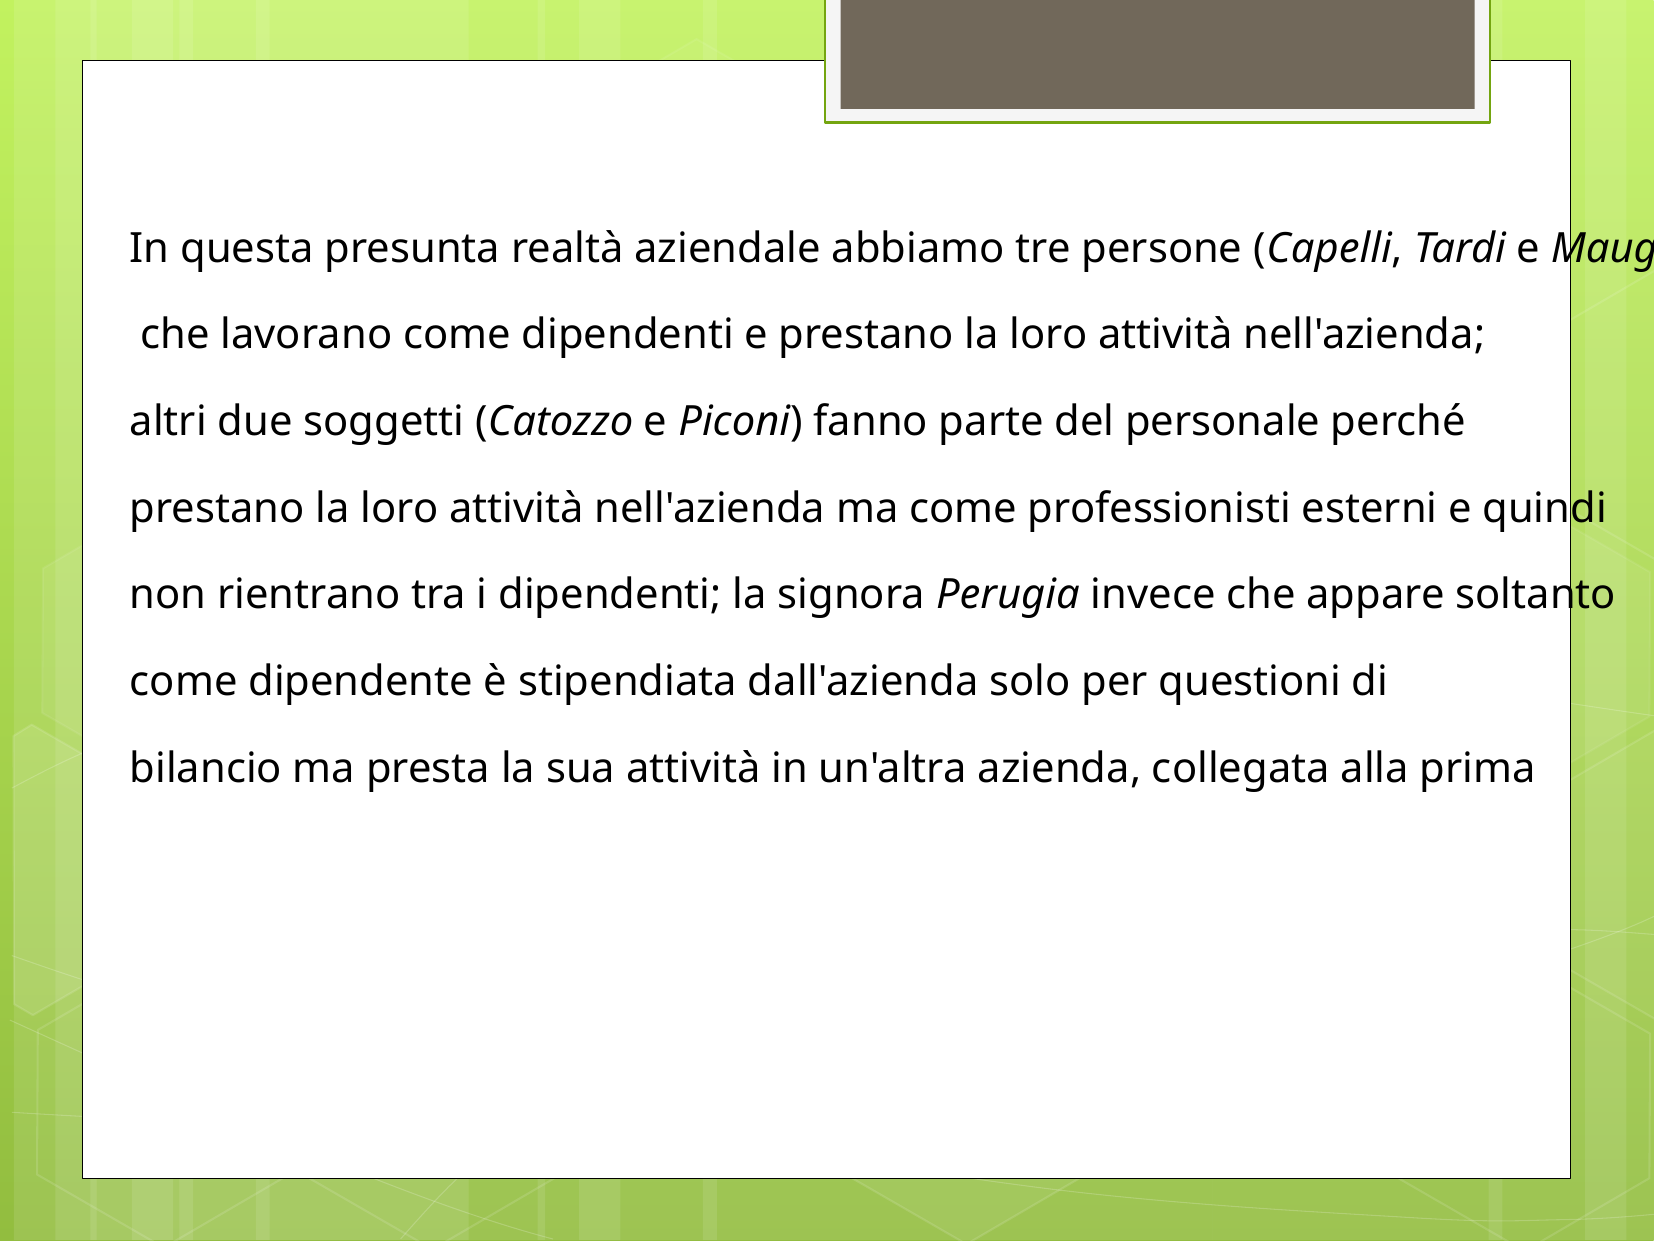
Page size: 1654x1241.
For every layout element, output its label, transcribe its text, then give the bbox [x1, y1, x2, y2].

text_box In questa presunta realtà aziendale abbiamo tre persone (Capelli, Tardi e Maugeri) che lavorano come dipendenti e prestano la loro attività nell'azienda; altri due soggetti (Catozzo e Piconi) fanno parte del personale perché prestano la loro attività nell'azienda ma come professionisti esterni e quindi non rientrano tra i dipendenti; la signora Perugia invece che appare soltanto come dipendente è stipendiata dall'azienda solo per questioni di bilancio ma presta la sua attività in un'altra azienda, collegata alla prima [129, 220, 1418, 847]
